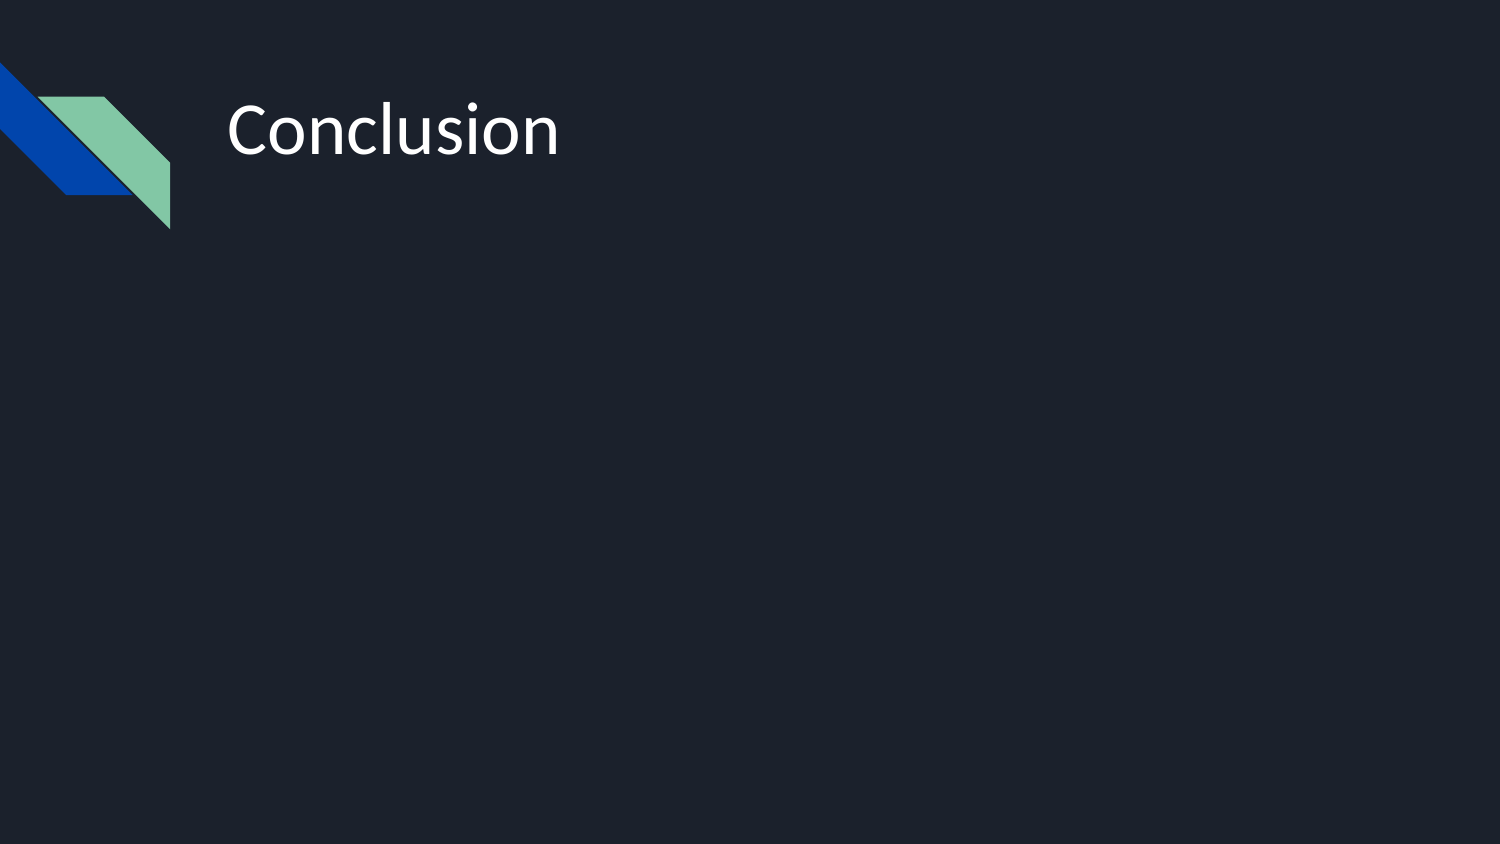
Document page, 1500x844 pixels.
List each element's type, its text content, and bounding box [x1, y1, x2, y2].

title Conclusion [212, 64, 1368, 215]
